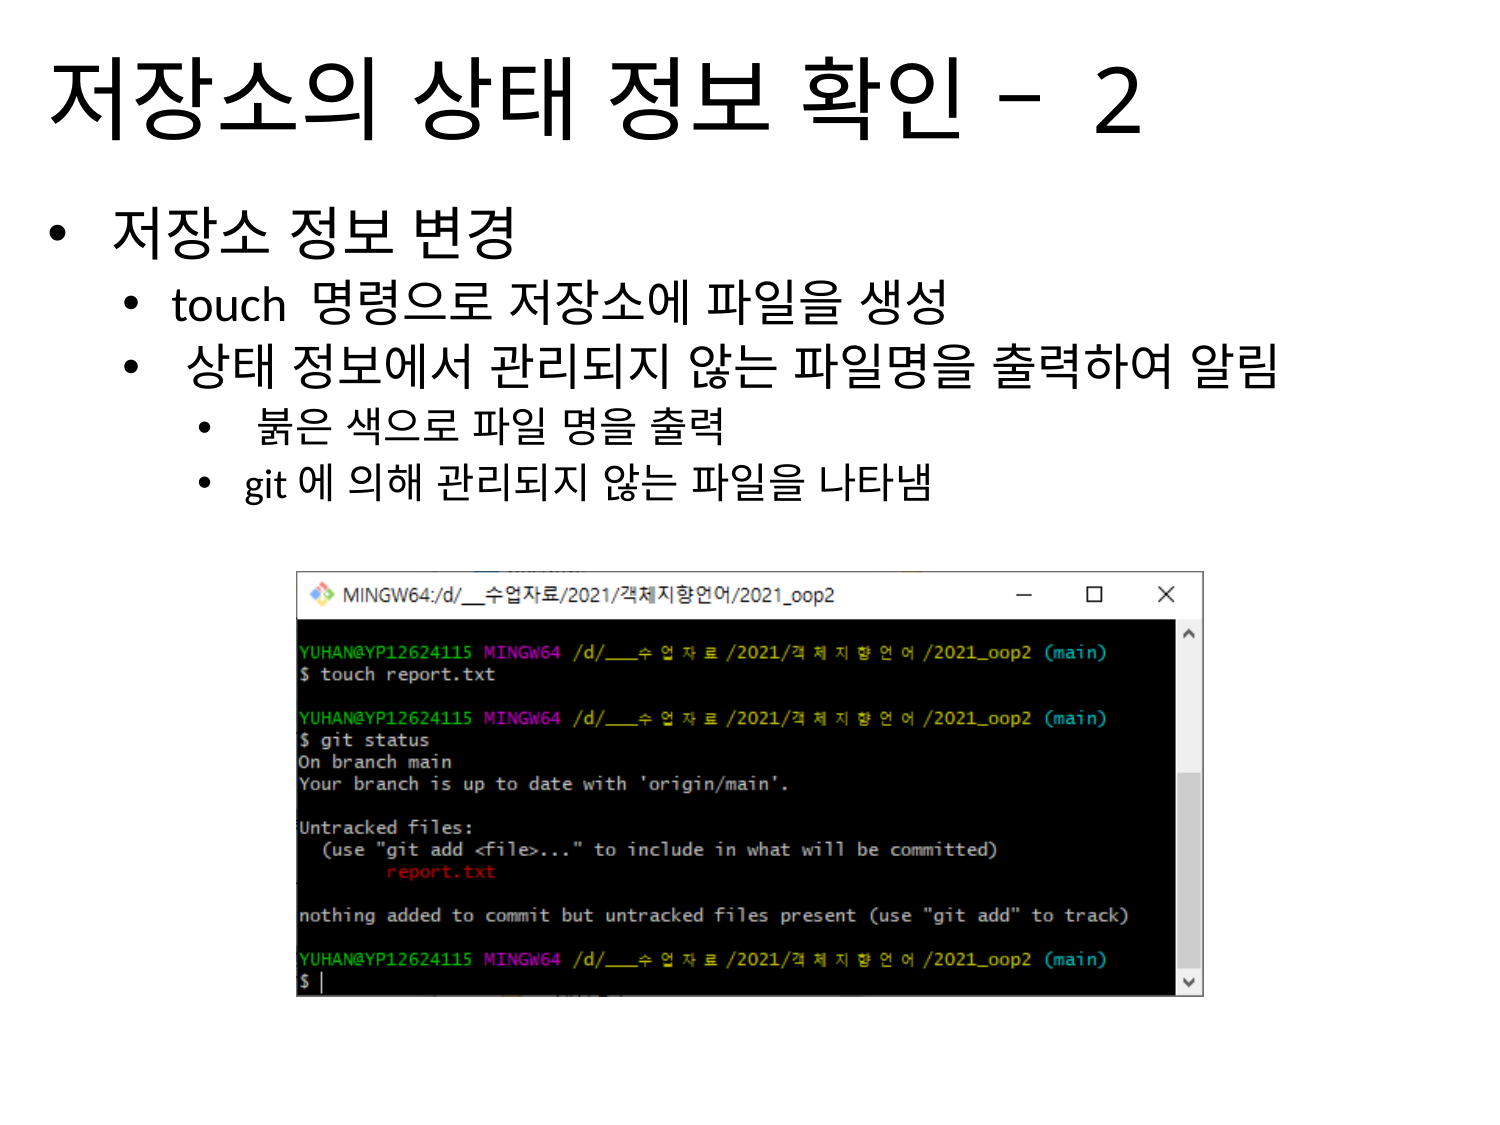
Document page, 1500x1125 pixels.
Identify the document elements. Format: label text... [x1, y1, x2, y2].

title 저장소의 상태 정보 확인 – 2 [32, 31, 1468, 176]
list 저장소 정보 변경 touch 명령으로 저장소에 파일을 생성 상태 정보에서 관리되지 않는 파일명을 출력하여 알림 붉은 색으로 파일 명을 출력 git에 의해 관리되지 않는 파일을 나타냄 [32, 197, 1468, 1099]
picture [296, 571, 1204, 997]
